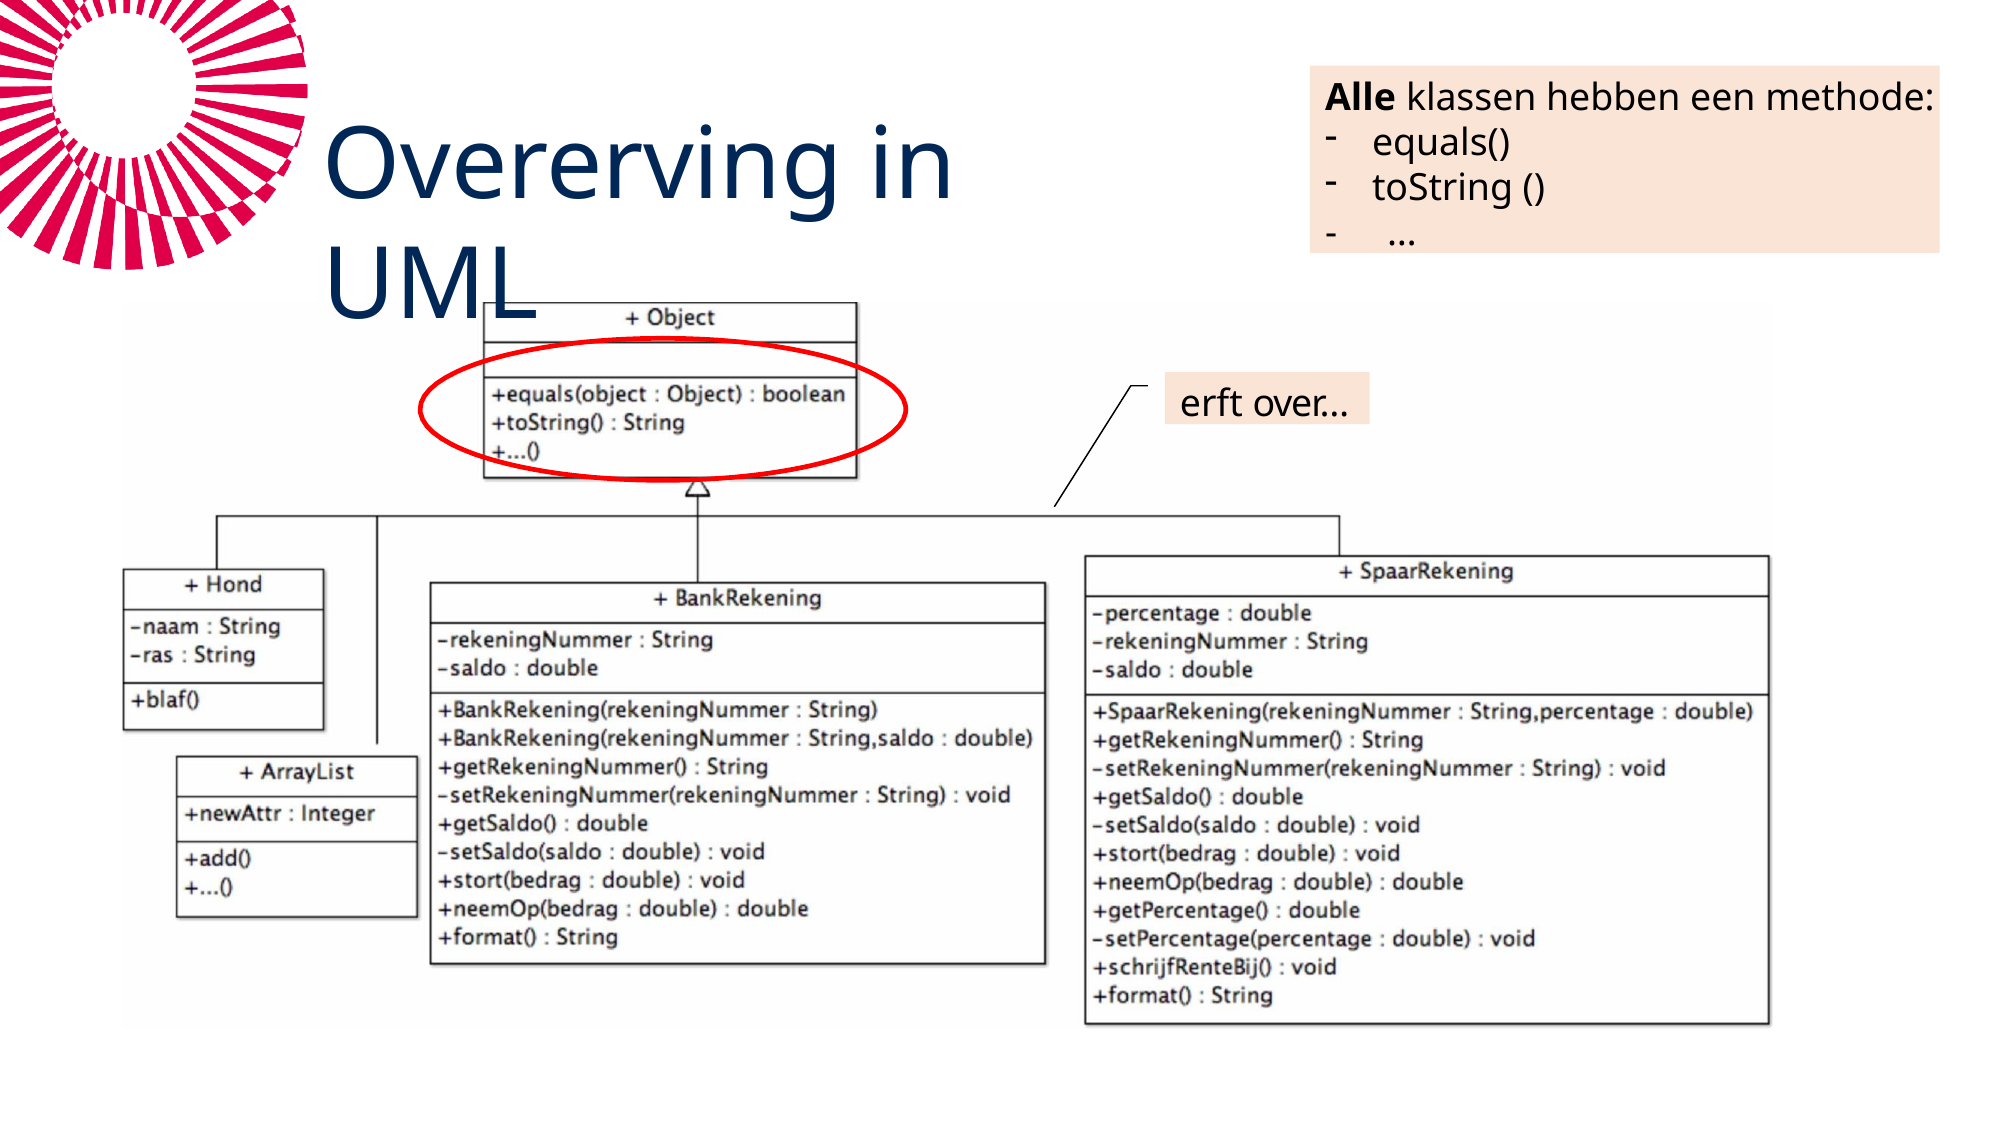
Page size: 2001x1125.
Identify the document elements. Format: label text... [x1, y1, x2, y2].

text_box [122, 301, 1773, 1030]
text_box Alle klassen hebben een methode: equals() toString () - … [1309, 65, 1940, 253]
title Overerving in UML [320, 96, 1139, 301]
picture [0, 0, 308, 270]
